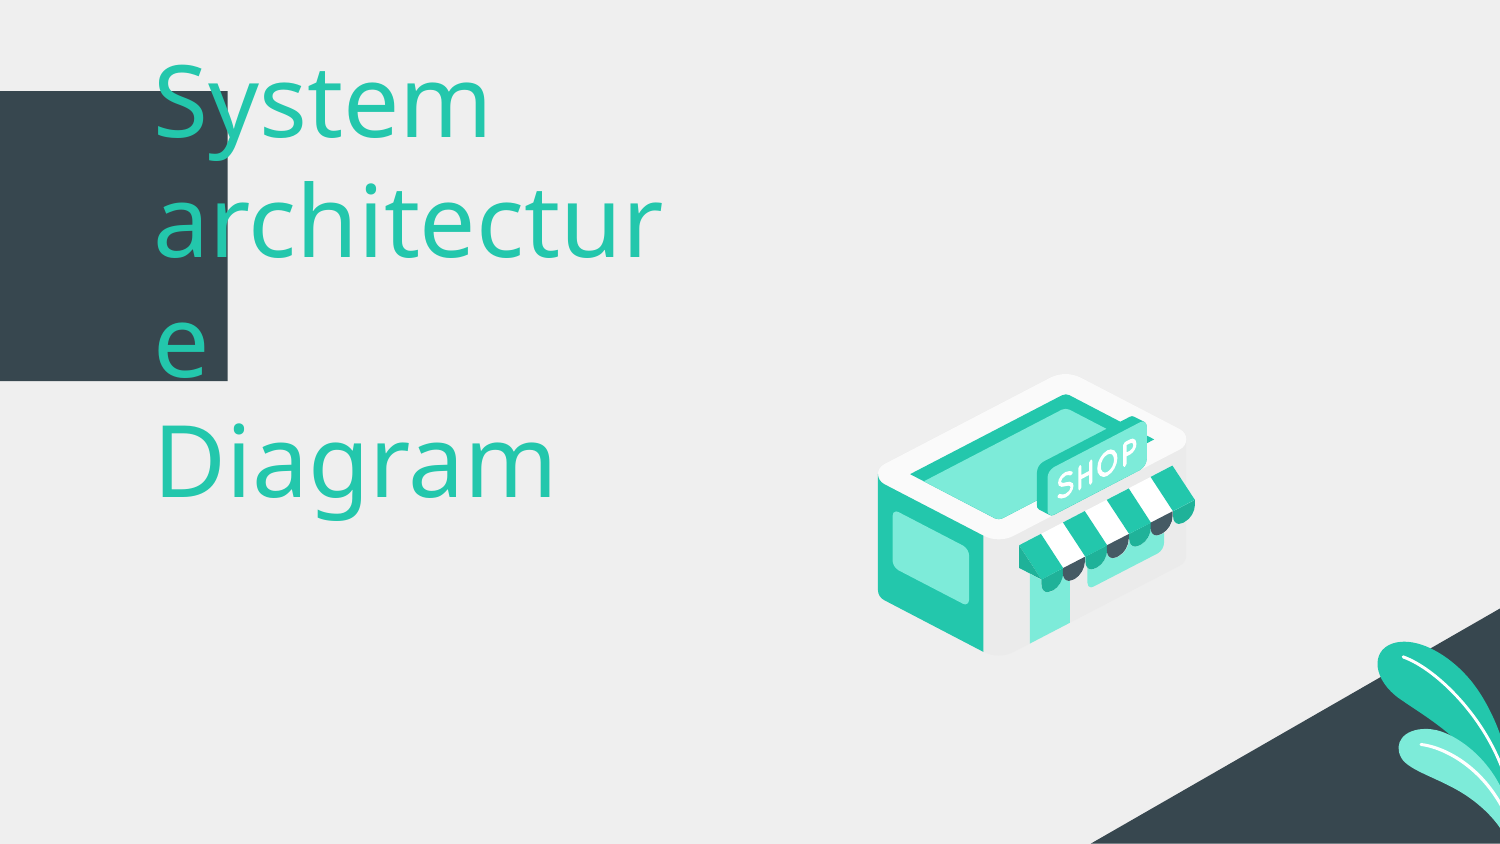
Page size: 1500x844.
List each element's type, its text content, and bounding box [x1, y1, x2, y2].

title System architecture Diagram [138, 385, 691, 533]
text_box [1377, 641, 1498, 727]
text_box [1401, 655, 1483, 727]
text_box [1392, 728, 1500, 841]
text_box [875, 373, 1196, 656]
